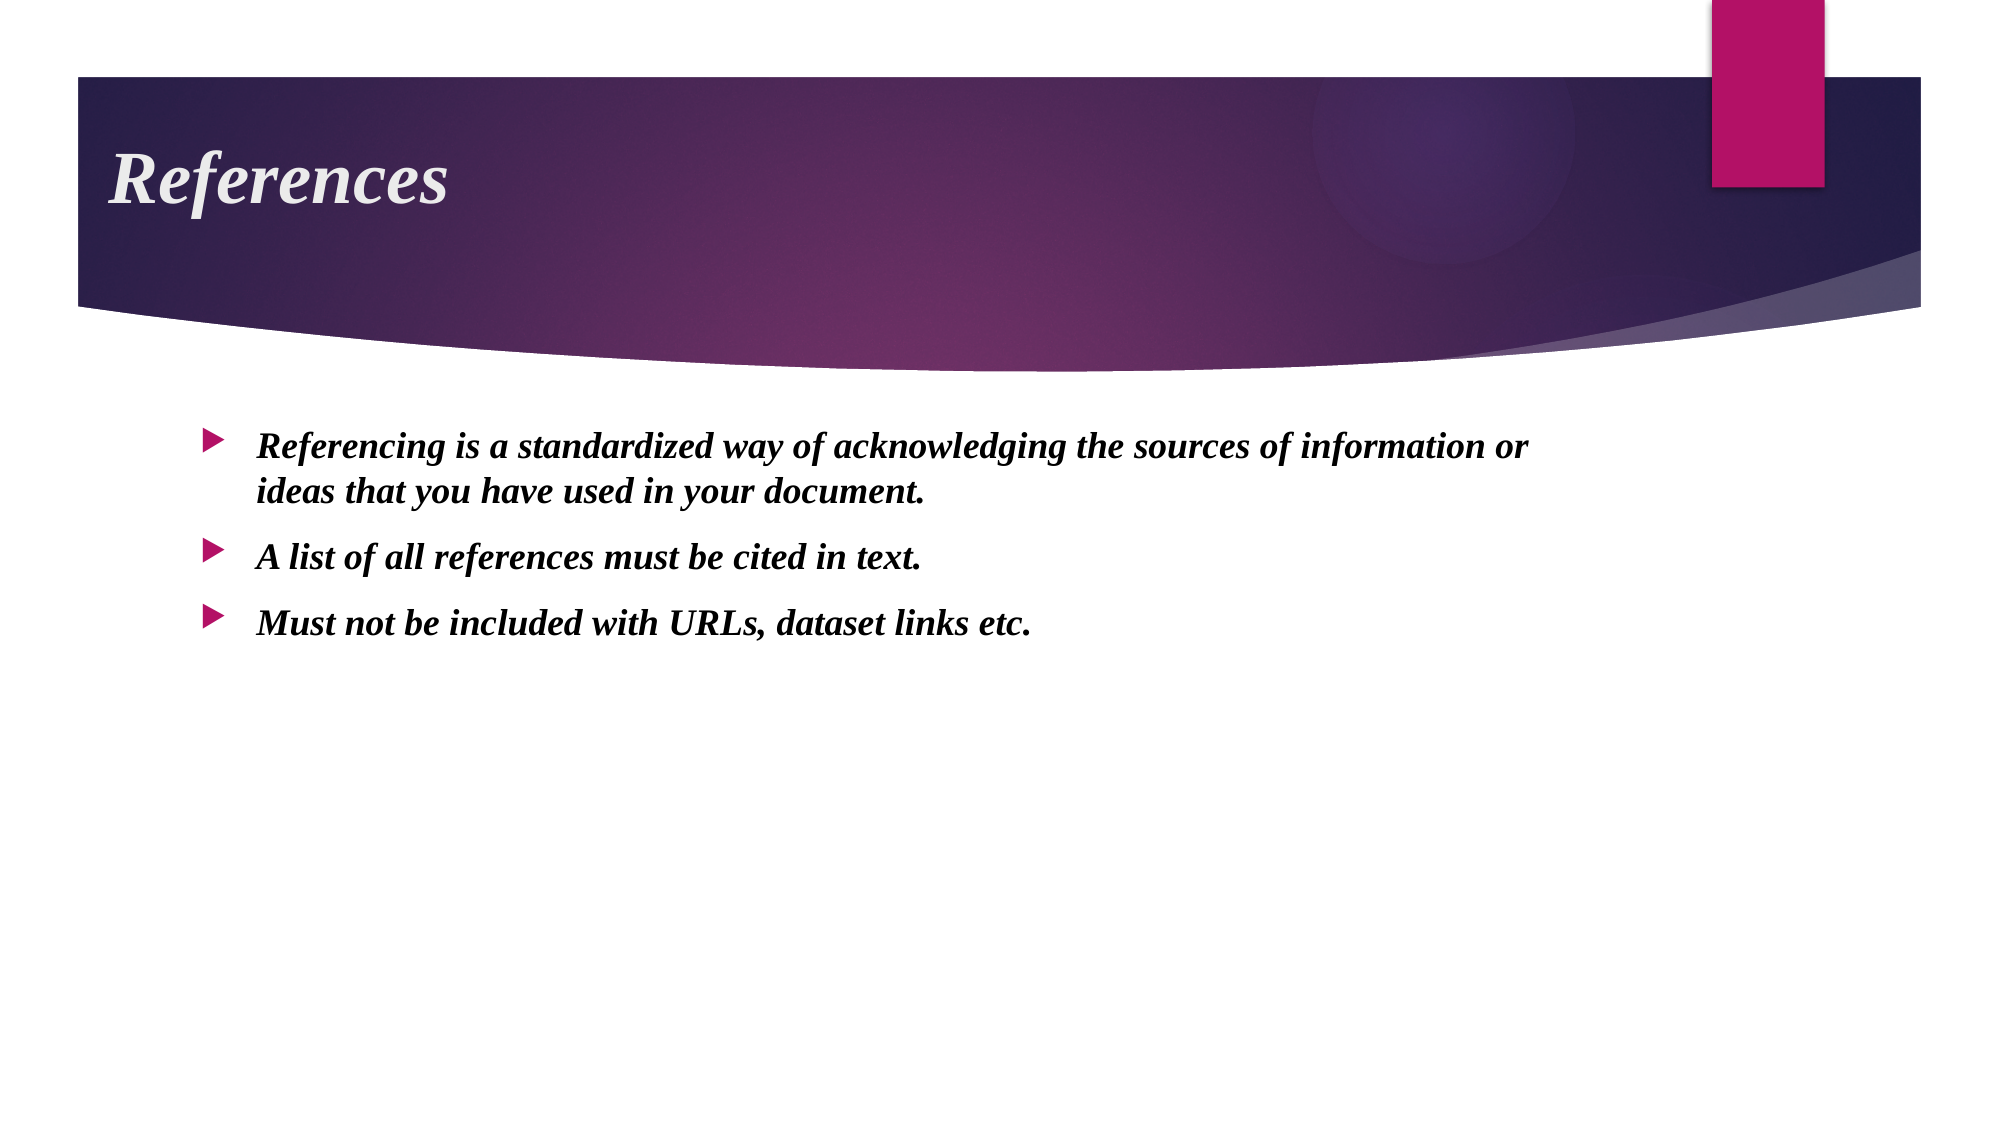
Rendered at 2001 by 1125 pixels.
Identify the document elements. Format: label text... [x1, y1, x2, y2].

list Referencing is a standardized way of acknowledging the sources of information or ideas that you have used in your document. A list of all references must be cited in text. Must not be included with URLs, dataset links etc. [185, 413, 1633, 975]
title References [93, 116, 1531, 232]
